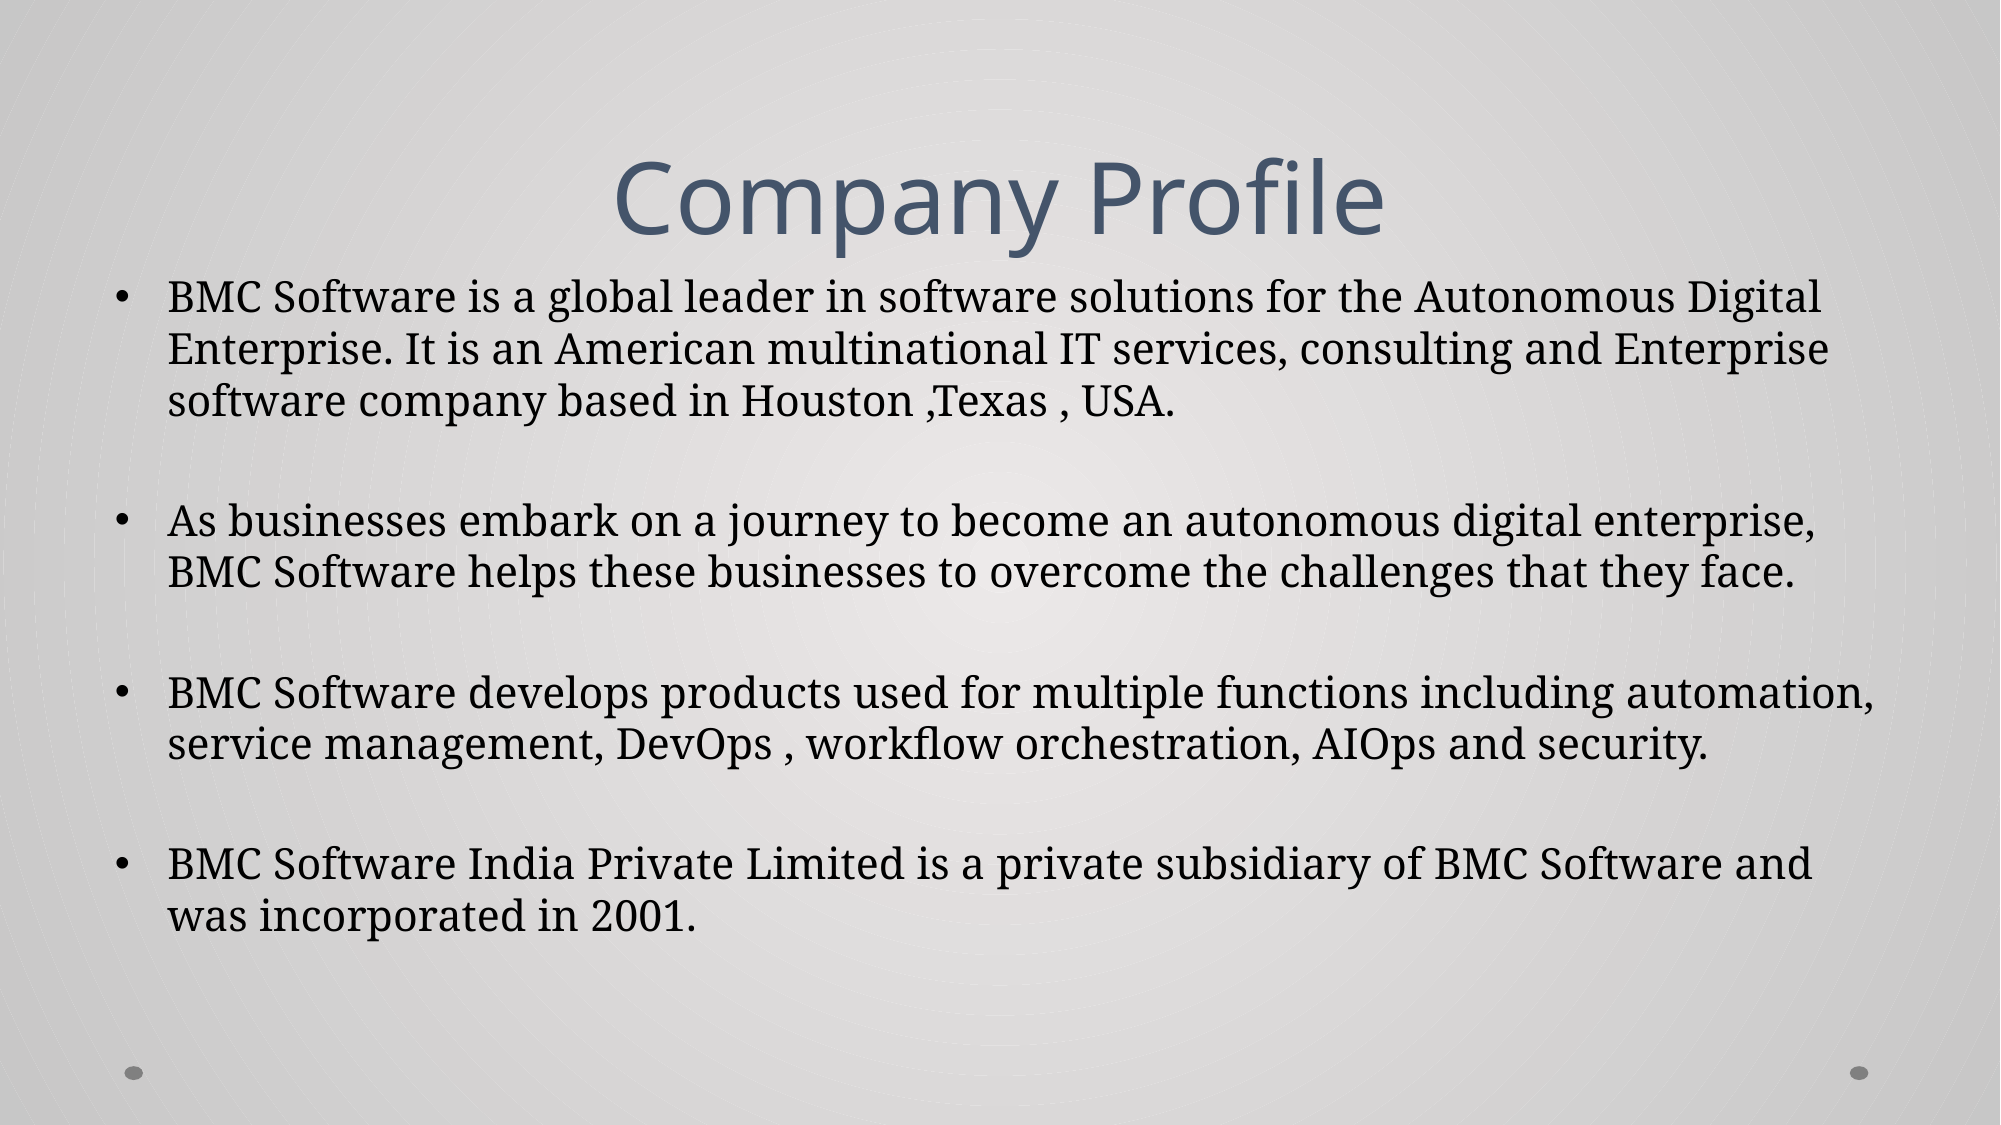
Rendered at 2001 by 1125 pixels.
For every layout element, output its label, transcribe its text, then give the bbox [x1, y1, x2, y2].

list BMC Software is a global leader in software solutions for the Autonomous Digital Enterprise. It is an American multinational IT services, consulting and Enterprise software company based in Houston ,Texas , USA. As businesses embark on a journey to become an autonomous digital enterprise, BMC Software helps these businesses to overcome the challenges that they face. BMC Software develops products used for multiple functions including automation, service management, DevOps , workflow orchestration, AIOps and security. BMC Software India Private Limited is a private subsidiary of BMC Software and was incorporated in 2001. [99, 262, 1900, 1005]
title Company Profile [99, 0, 1900, 262]
